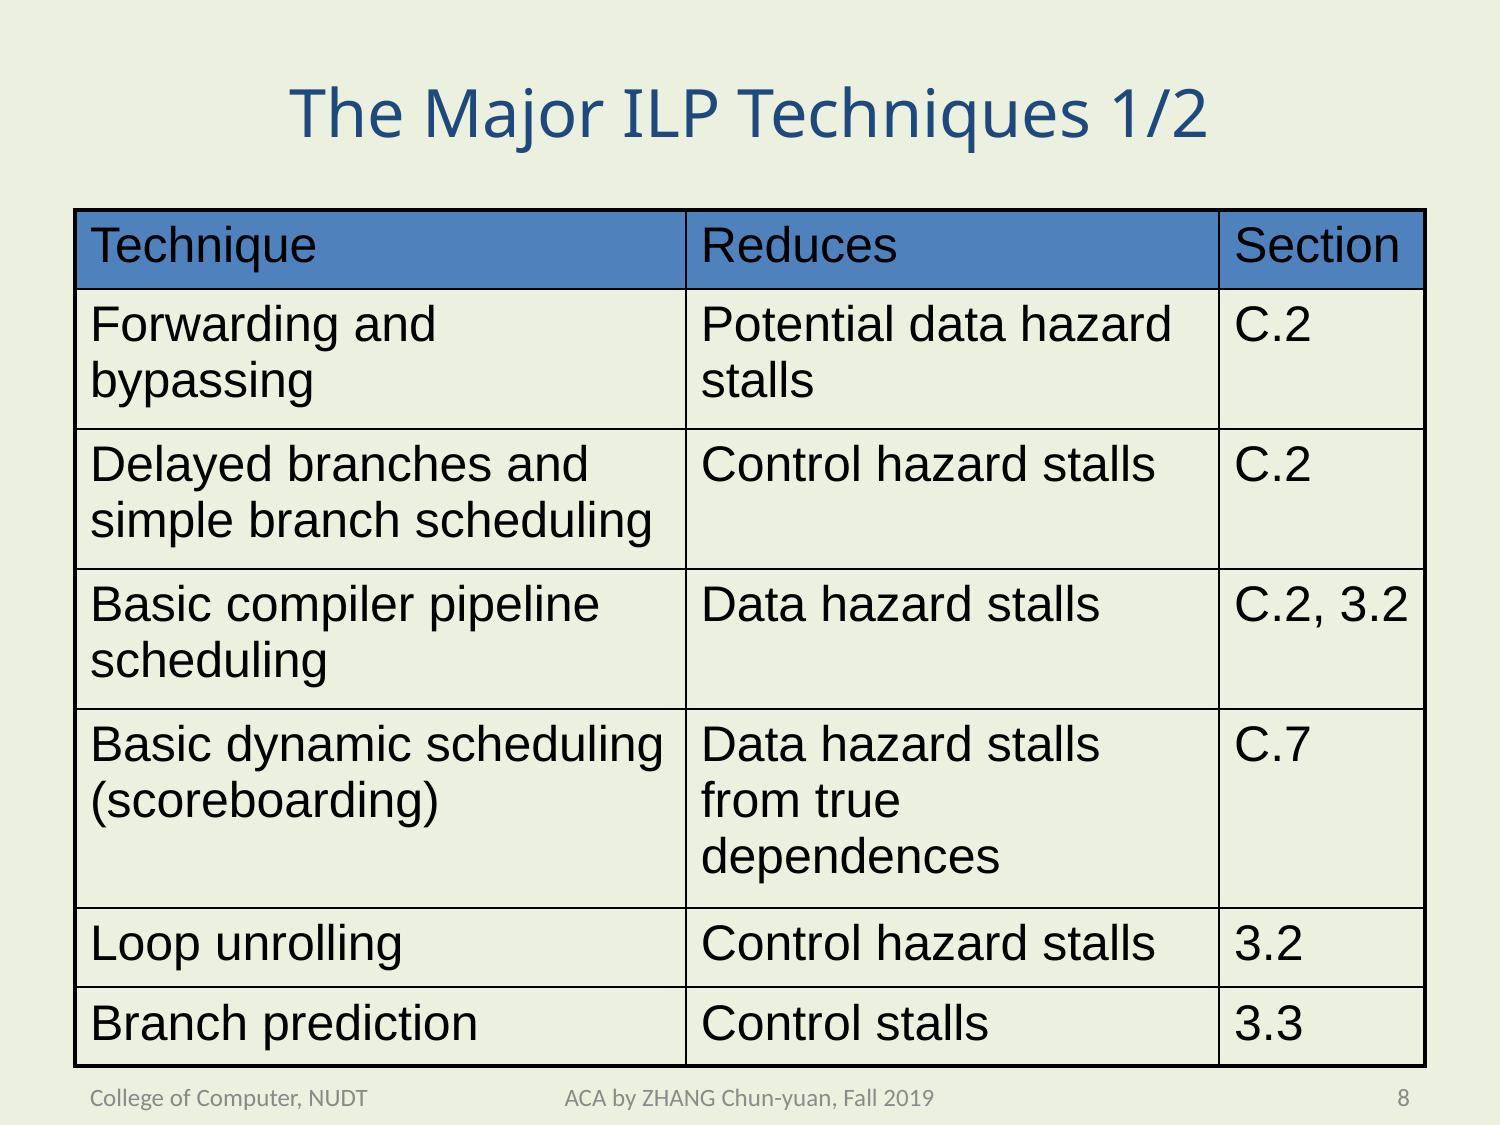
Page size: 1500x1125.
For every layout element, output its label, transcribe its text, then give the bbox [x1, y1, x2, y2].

table_cell Forwarding and bypassing [77, 290, 685, 428]
slide_number 8 [1074, 1066, 1425, 1125]
table_header Reduces [687, 212, 1218, 288]
footer ACA by ZHANG Chun-yuan, Fall 2019 [512, 1066, 988, 1125]
table_cell Branch prediction [77, 988, 685, 1064]
slide_number College of Computer, NUDT [75, 1066, 425, 1125]
table_cell C.7 [1220, 710, 1423, 907]
table_cell 3.2 [1220, 909, 1423, 986]
table_cell C.2 [1220, 290, 1423, 428]
table_cell Loop unrolling [77, 909, 685, 986]
table_cell 3.3 [1220, 988, 1423, 1064]
table_cell Control stalls [687, 988, 1218, 1064]
table_cell Basic dynamic scheduling (scoreboarding) [77, 710, 685, 907]
table_header Technique [77, 212, 685, 288]
table_cell Potential data hazard stalls [687, 290, 1218, 428]
table_cell Control hazard stalls [687, 430, 1218, 568]
table_cell Basic compiler pipeline scheduling [77, 570, 685, 708]
table_cell Data hazard stalls from true dependences [687, 710, 1218, 907]
table_cell C.2 [1220, 430, 1423, 568]
table_header Section [1220, 212, 1423, 288]
table_cell Control hazard stalls [687, 909, 1218, 986]
table_cell Delayed branches and simple branch scheduling [77, 430, 685, 568]
table_cell C.2, 3.2 [1220, 570, 1423, 708]
title The Major ILP Techniques 1/2 [75, 28, 1425, 193]
table_cell Data hazard stalls [687, 570, 1218, 708]
